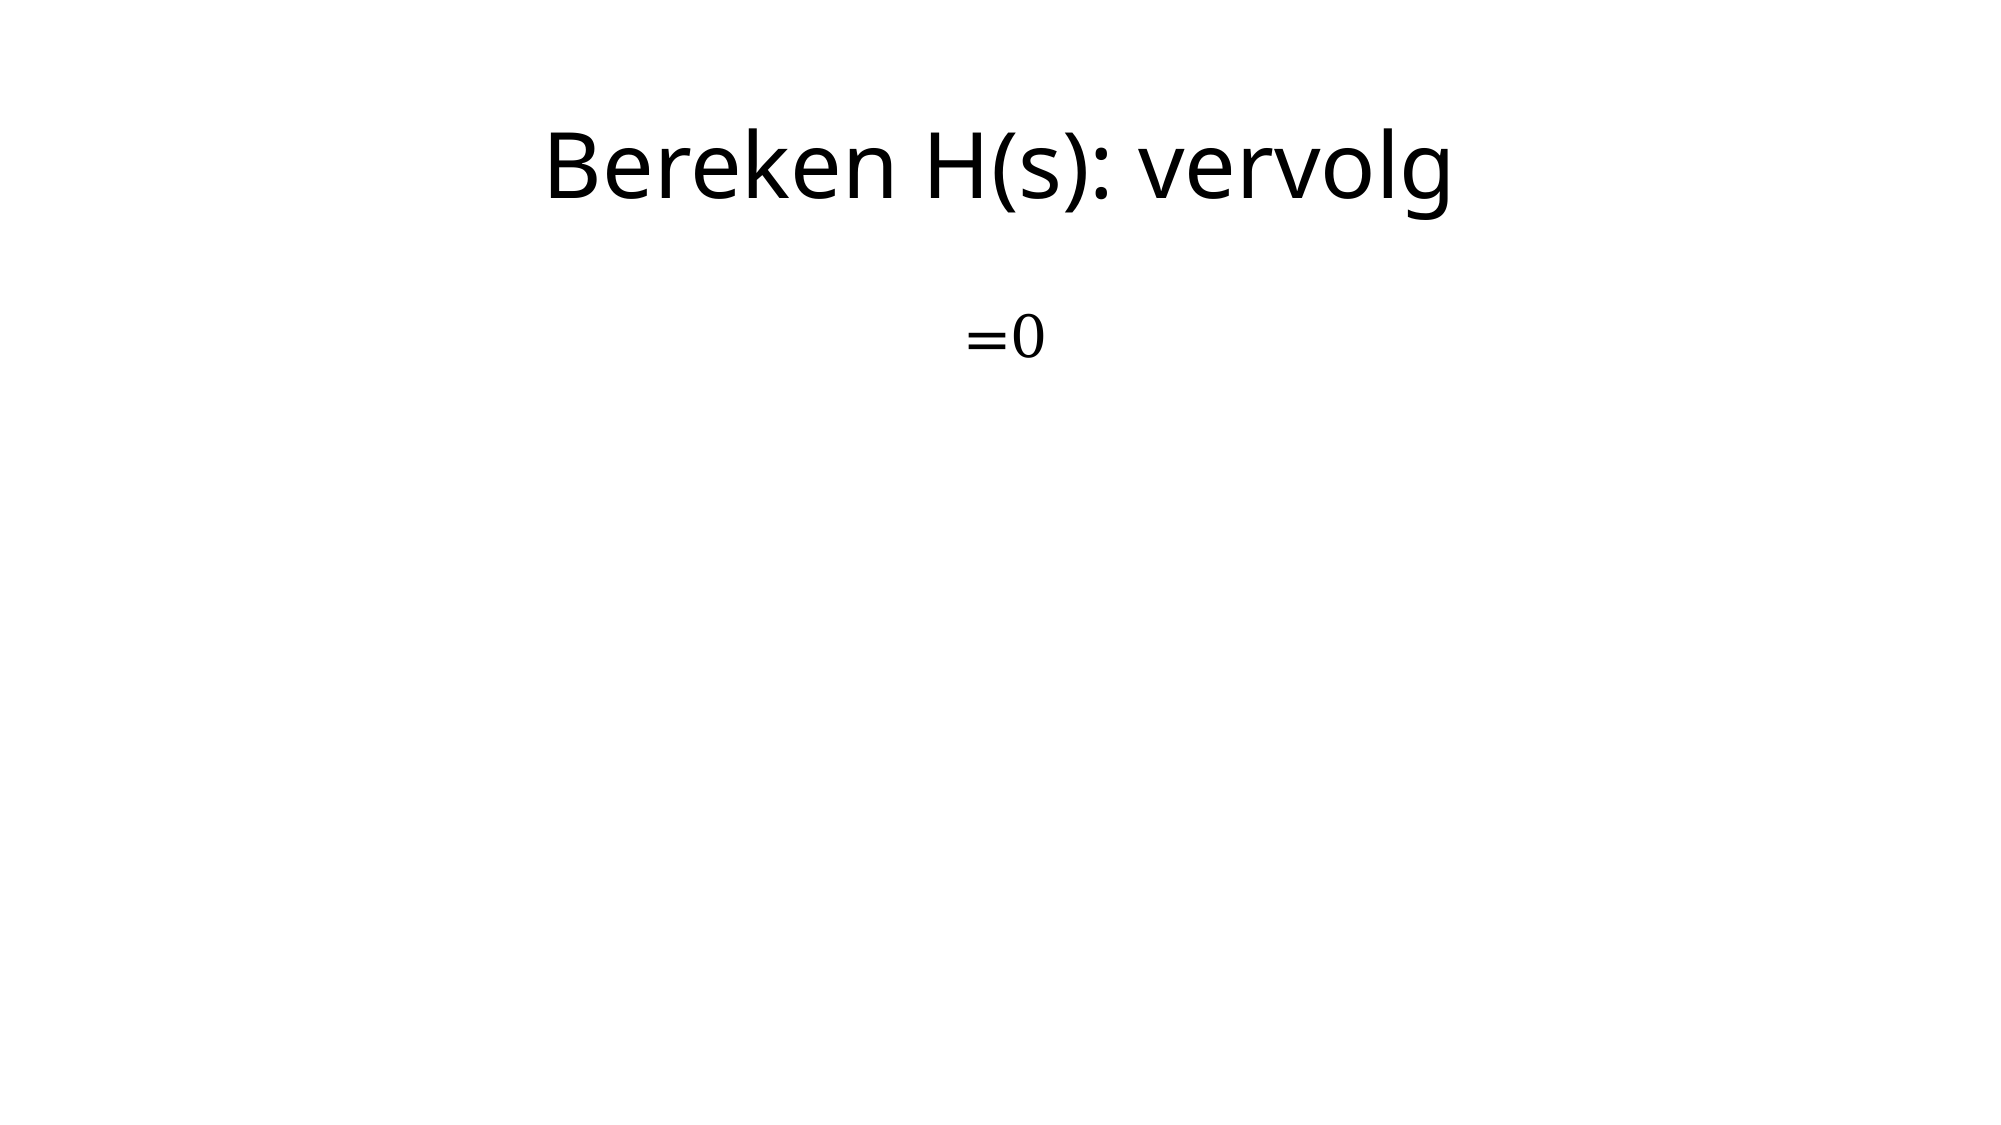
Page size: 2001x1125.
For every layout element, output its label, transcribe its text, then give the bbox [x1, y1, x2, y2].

title Bereken H(s): vervolg [137, 59, 1863, 278]
